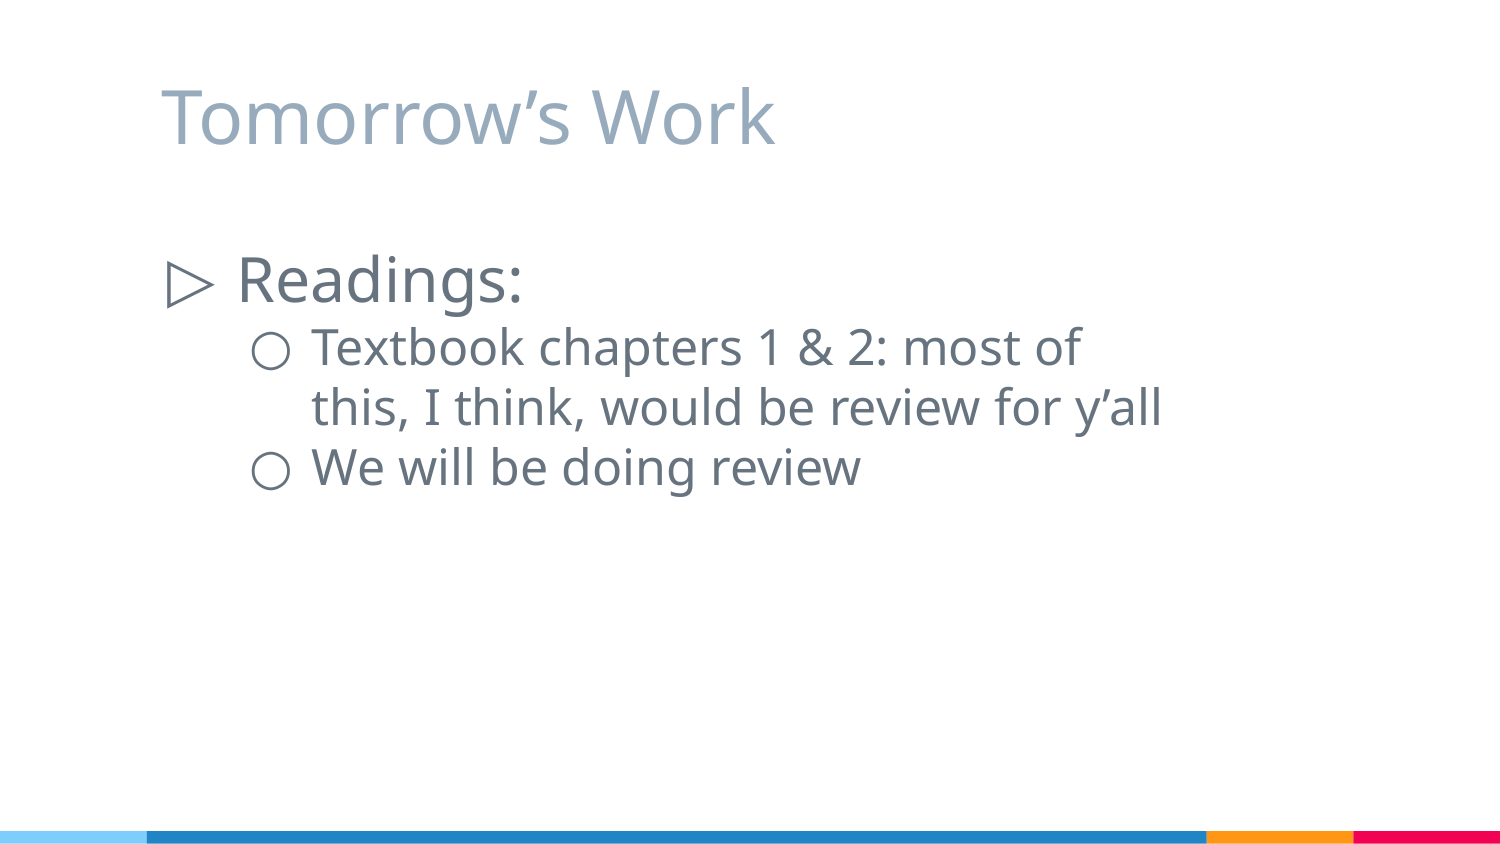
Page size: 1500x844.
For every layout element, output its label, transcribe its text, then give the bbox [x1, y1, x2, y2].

list Readings: Textbook chapters 1 & 2: most of this, I think, would be review for y’all We will be doing review [146, 225, 1207, 809]
title Tomorrow’s Work [146, 33, 1207, 175]
